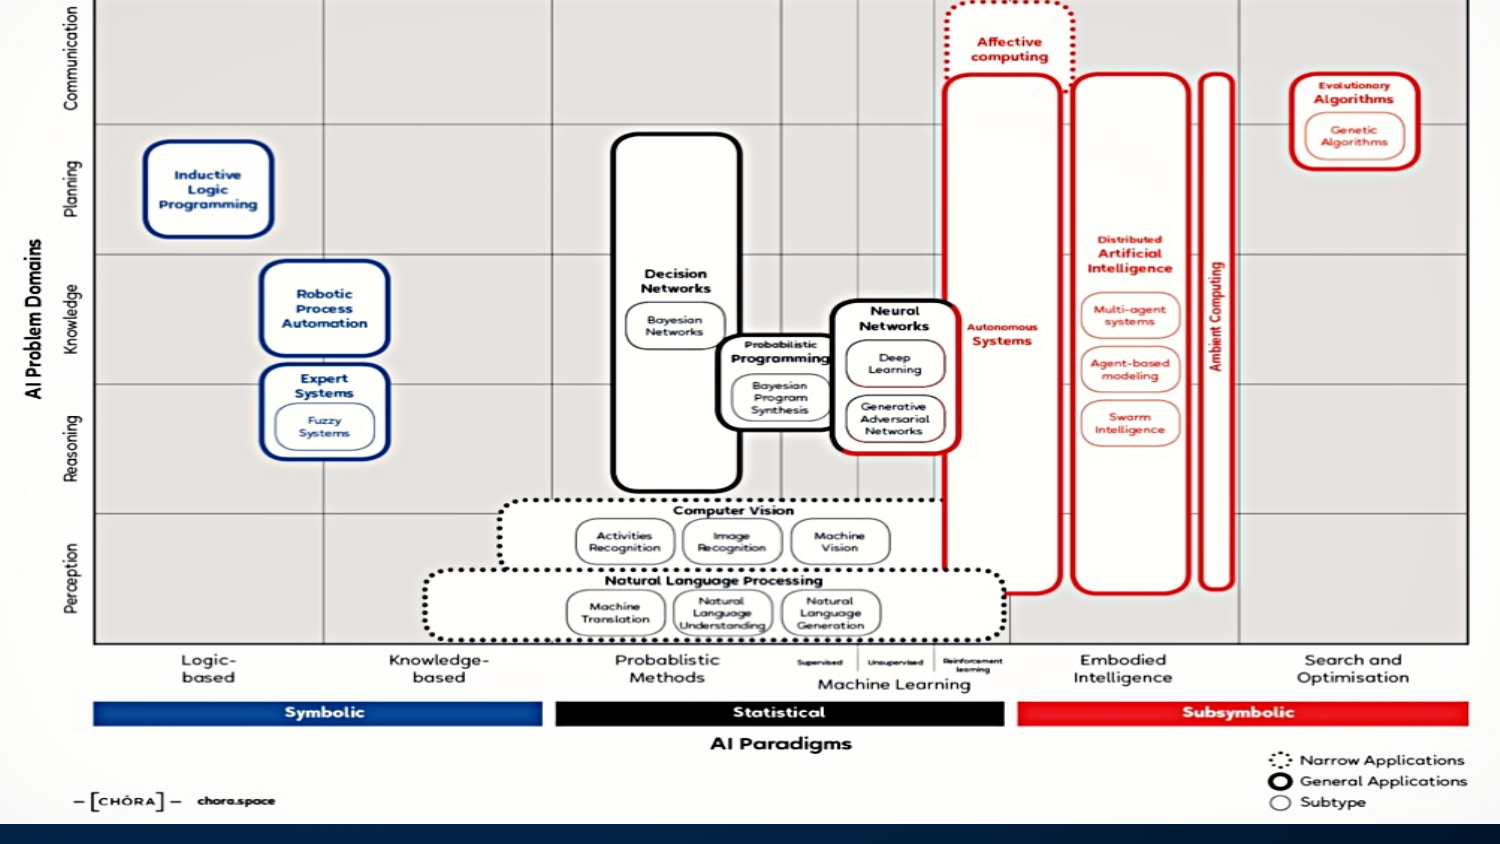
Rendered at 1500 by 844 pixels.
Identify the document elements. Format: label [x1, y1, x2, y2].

picture [0, 825, 1500, 844]
list [0, 0, 1500, 825]
